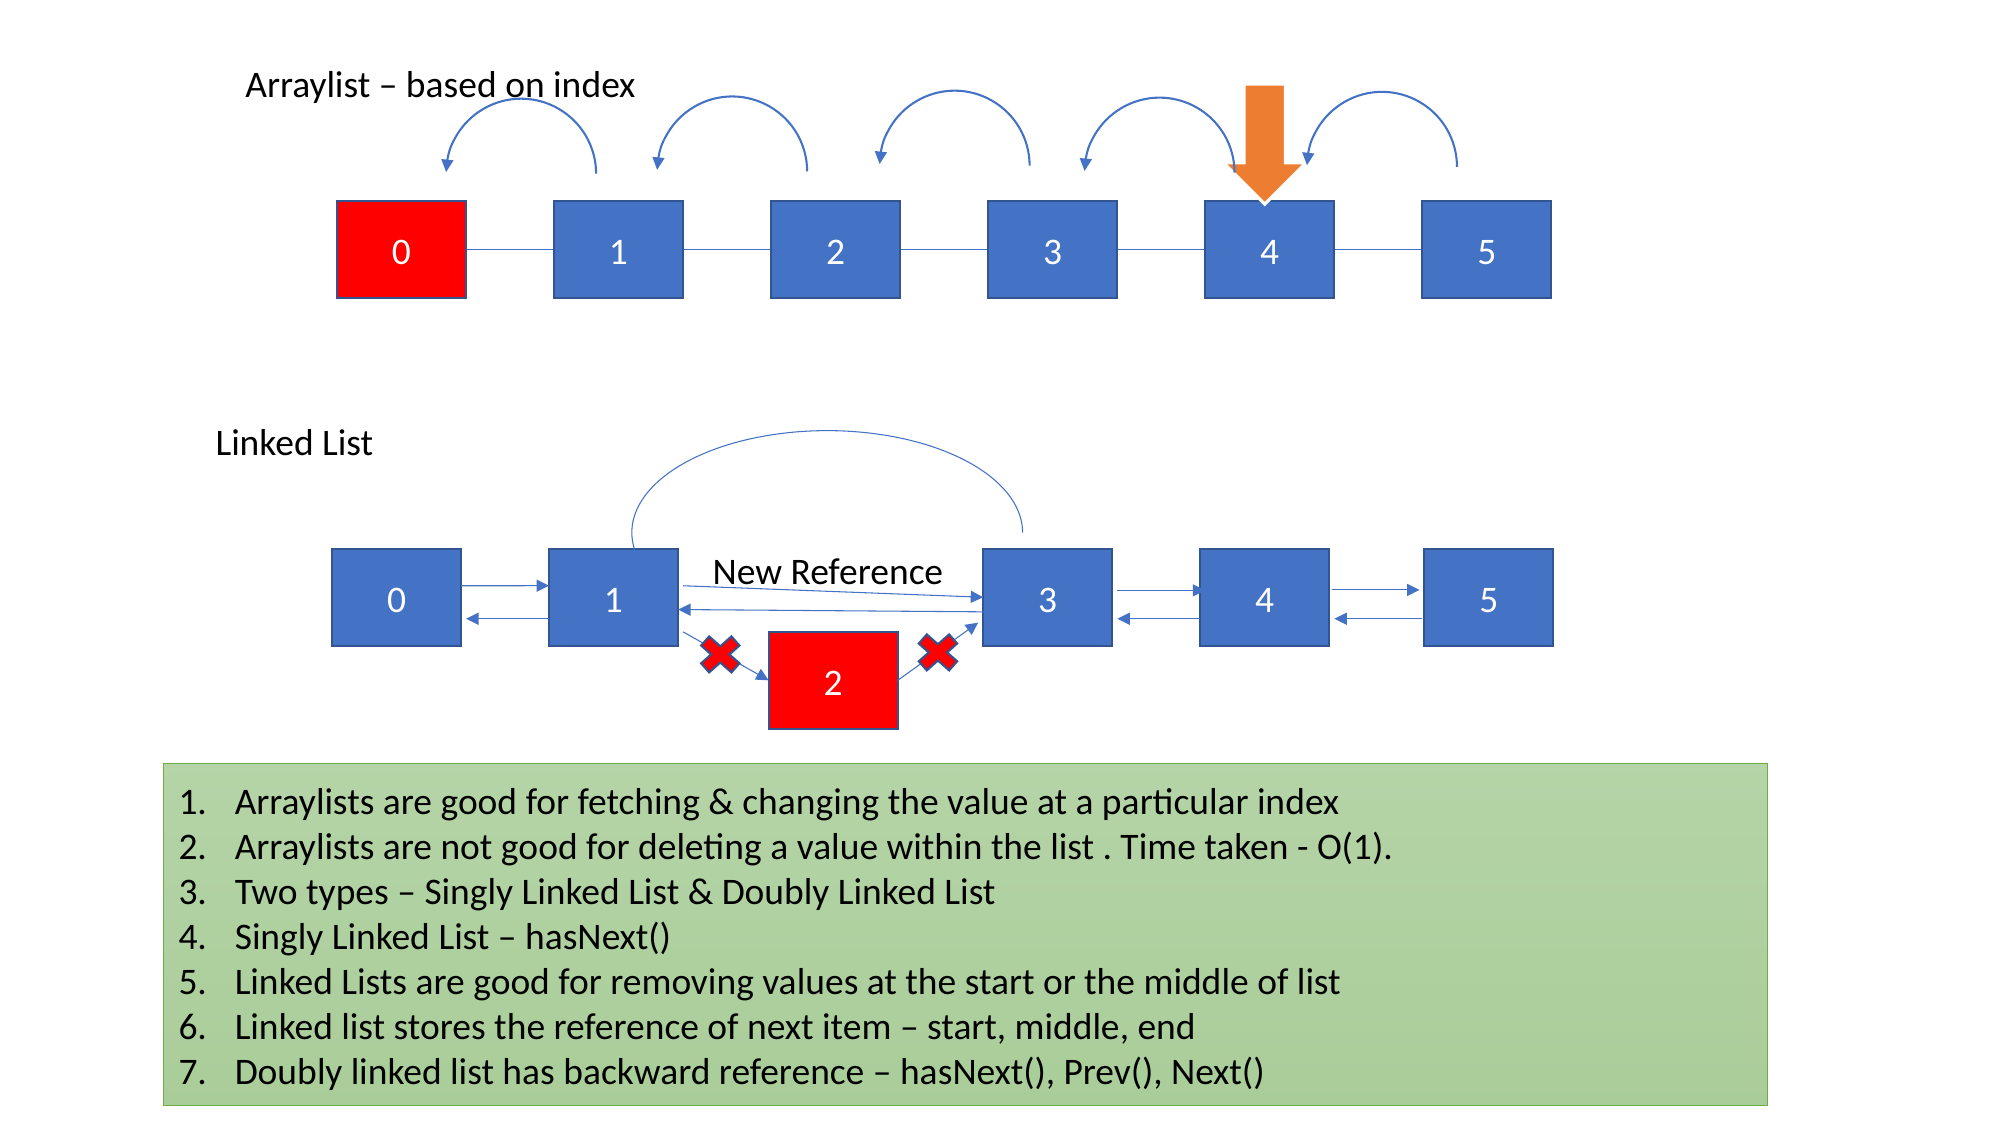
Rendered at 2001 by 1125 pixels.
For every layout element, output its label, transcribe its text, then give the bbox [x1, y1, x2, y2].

text_box 3 [982, 548, 1113, 647]
text_box 1 [553, 250, 684, 299]
text_box 2 [770, 200, 901, 249]
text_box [897, 622, 979, 681]
text_box [1079, 97, 1236, 173]
text_box Arraylists are good for fetching & changing the value at a particular index Arraylists are not good for deleting a value within the list . Time taken - O(1). Two types – Singly Linked List & Doubly Linked List Singly Linked List – hasNext() Linked Lists are good for removing values at the start or the middle of list Linked list stores the reference of next item – start, middle, end Doubly linked list has backward reference – hasNext(), Prev(), Next() [163, 763, 1768, 1106]
text_box 5 [1423, 548, 1554, 647]
text_box 4 [1199, 548, 1330, 647]
text_box 1 [553, 200, 684, 249]
text_box 3 [987, 250, 1118, 299]
text_box 2 [768, 631, 899, 730]
text_box 0 [336, 200, 467, 299]
text_box [652, 95, 808, 172]
text_box Arraylist – based on index [230, 53, 657, 113]
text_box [683, 631, 769, 681]
text_box 2 [770, 250, 901, 299]
text_box 4 [1204, 250, 1335, 299]
text_box [631, 430, 1024, 567]
text_box New Reference [698, 539, 988, 600]
text_box [1231, 82, 1306, 207]
text_box [874, 90, 1031, 166]
text_box 1 [548, 548, 679, 647]
text_box 5 [1421, 250, 1552, 299]
text_box [441, 98, 597, 174]
text_box [1302, 91, 1458, 167]
text_box 4 [1204, 200, 1335, 249]
text_box 5 [1421, 200, 1552, 249]
text_box 3 [987, 200, 1118, 249]
text_box Linked List [200, 410, 662, 471]
text_box 0 [331, 548, 462, 647]
